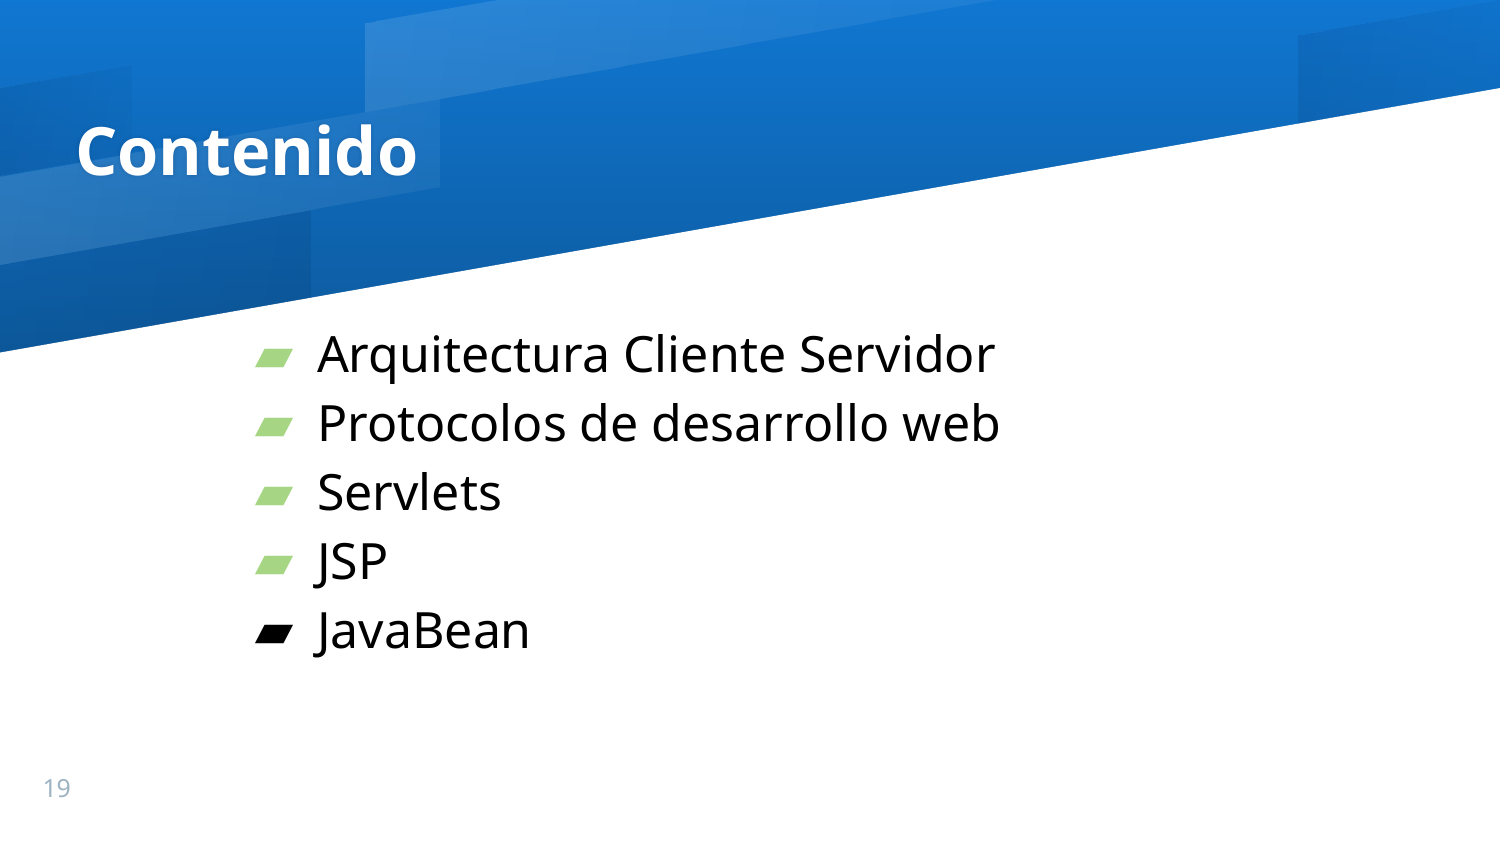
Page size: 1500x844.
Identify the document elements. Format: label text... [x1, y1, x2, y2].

slide_number ‹#› [42, 766, 122, 807]
list Arquitectura Cliente Servidor Protocolos de desarrollo web Servlets JSP JavaBean [242, 313, 1425, 767]
title Contenido [75, 0, 975, 298]
